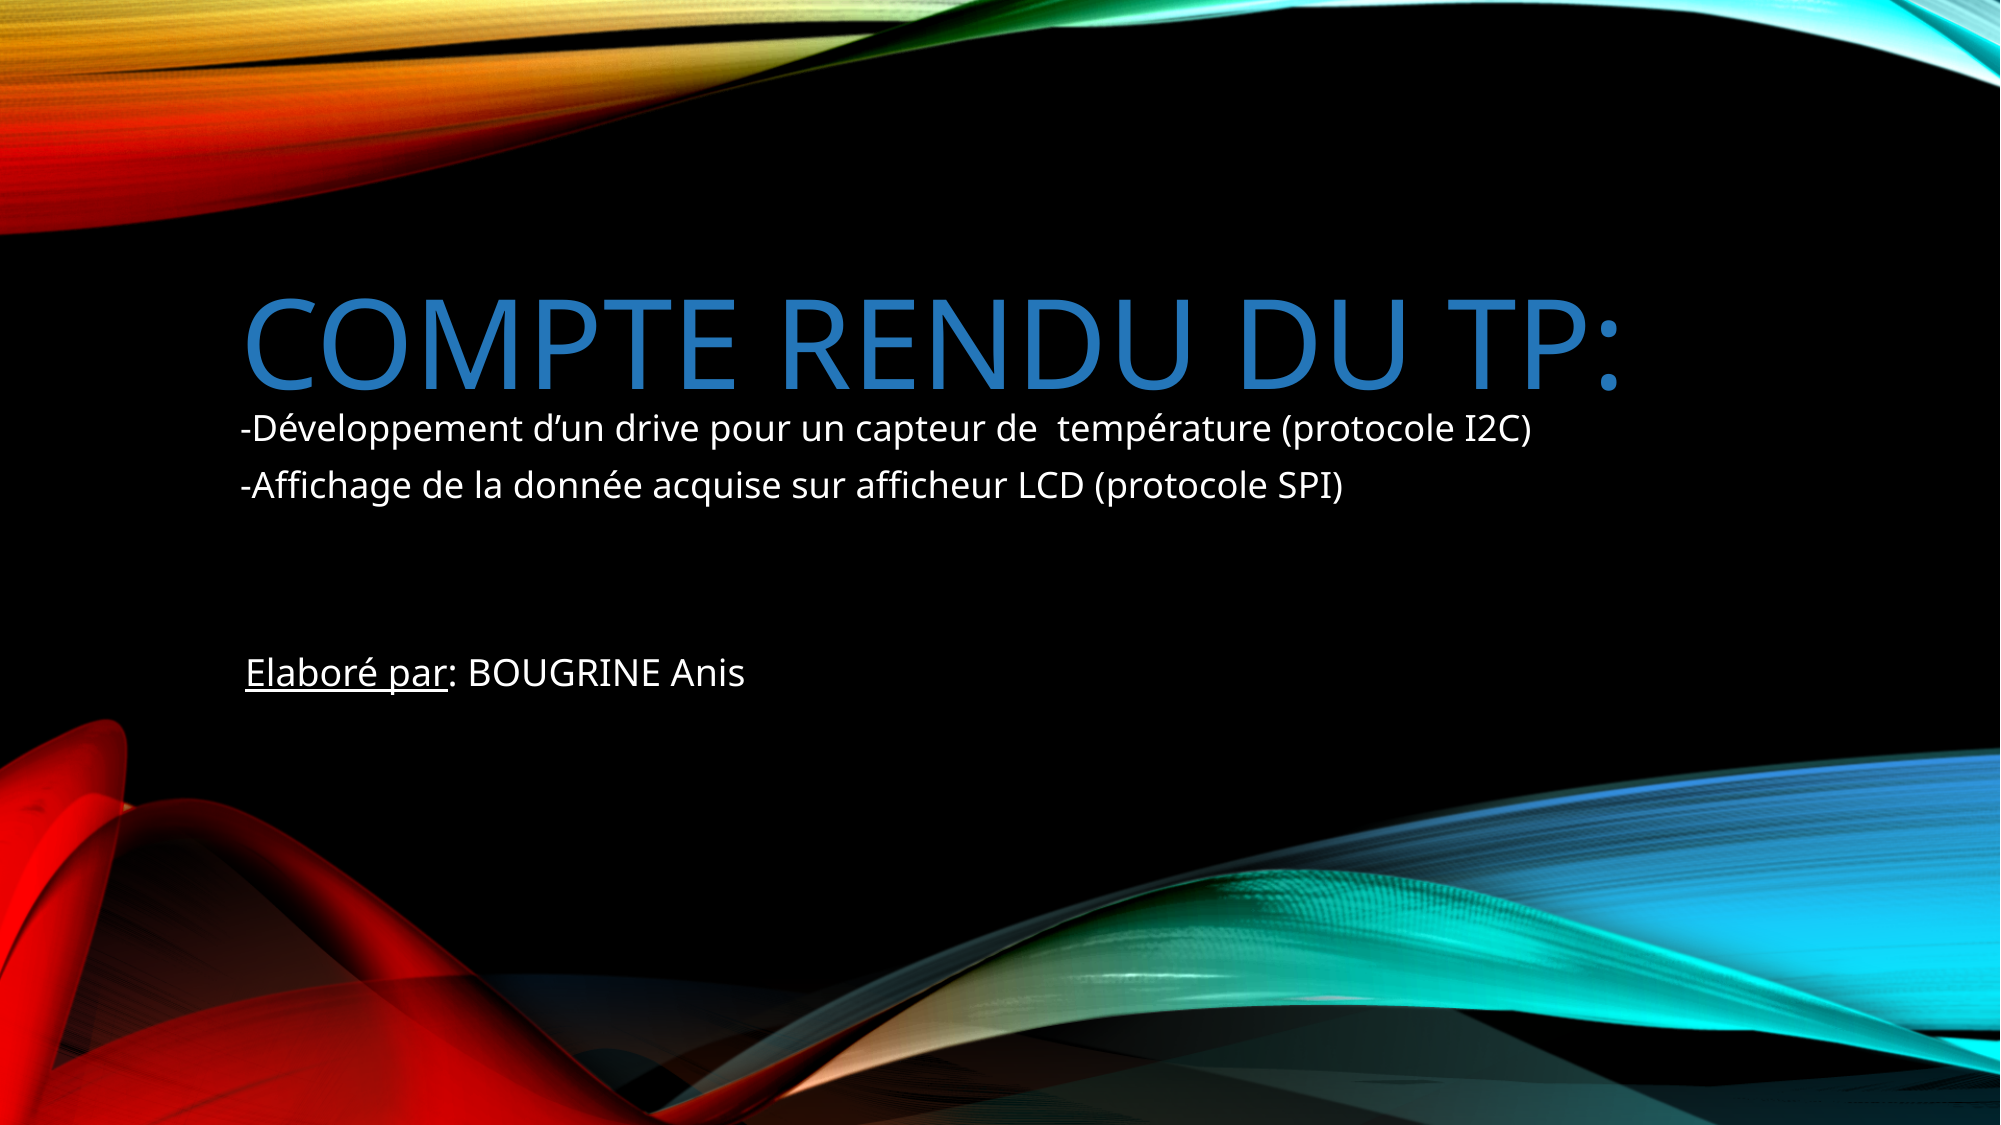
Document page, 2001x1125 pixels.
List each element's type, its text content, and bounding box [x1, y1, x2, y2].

text_box Elaboré par: BOUGRINE Anis [230, 641, 761, 702]
title Compte rendu du TP: [225, 125, 1775, 402]
subtitle -Développement d’un drive pour un capteur de température (protocole I2C) -Affichage de la donnée acquise sur afficheur LCD (protocole SPI) [225, 402, 1880, 516]
picture [0, 0, 2000, 237]
picture [0, 717, 2000, 1125]
